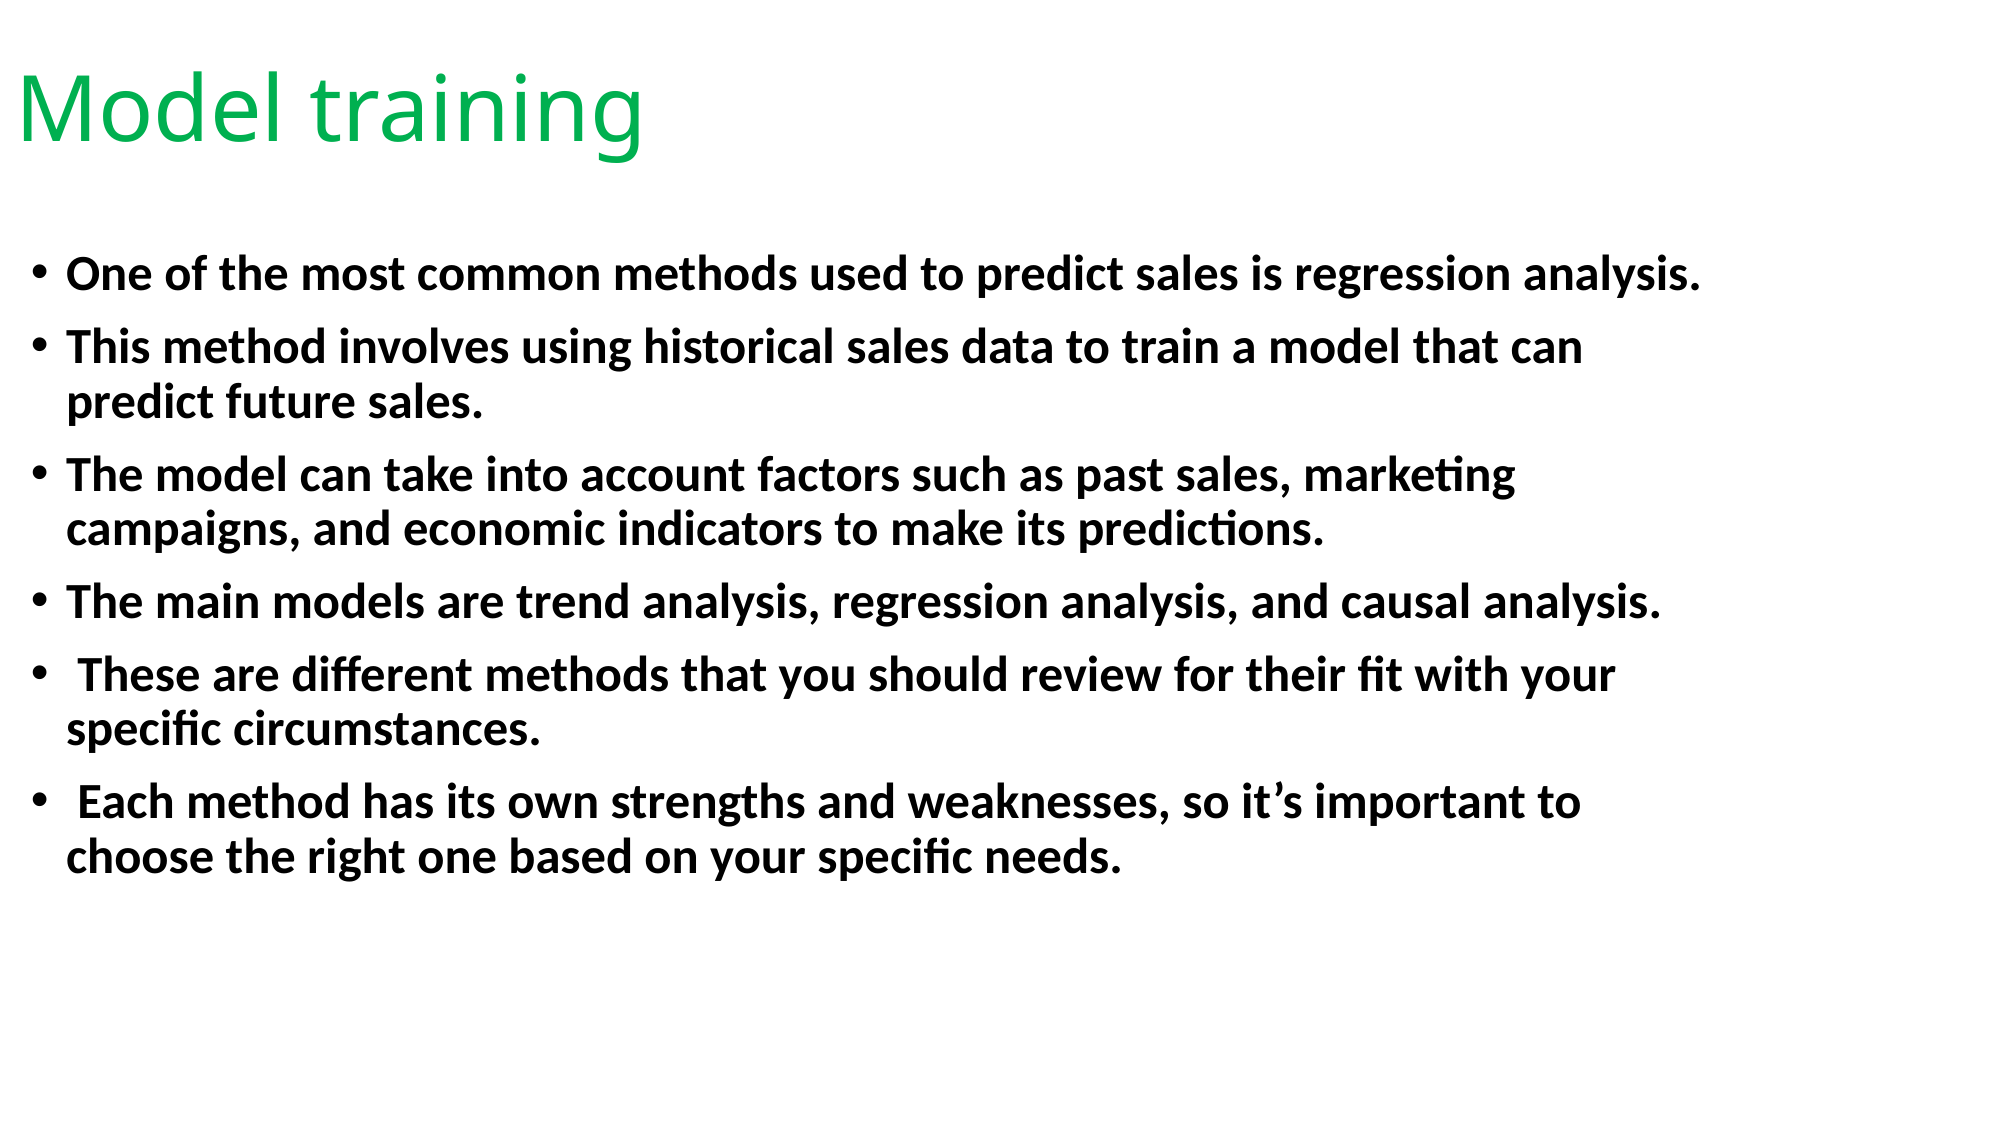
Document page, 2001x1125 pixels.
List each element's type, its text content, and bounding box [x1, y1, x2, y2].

title Model training [0, 3, 1725, 221]
list One of the most common methods used to predict sales is regression analysis. This method involves using historical sales data to train a model that can predict future sales. The model can take into account factors such as past sales, marketing campaigns, and economic indicators to make its predictions. The main models are trend analysis, regression analysis, and causal analysis. These are different methods that you should review for their fit with your specific circumstances. Each method has its own strengths and weaknesses, so it’s important to choose the right one based on your specific needs. [15, 239, 1741, 954]
